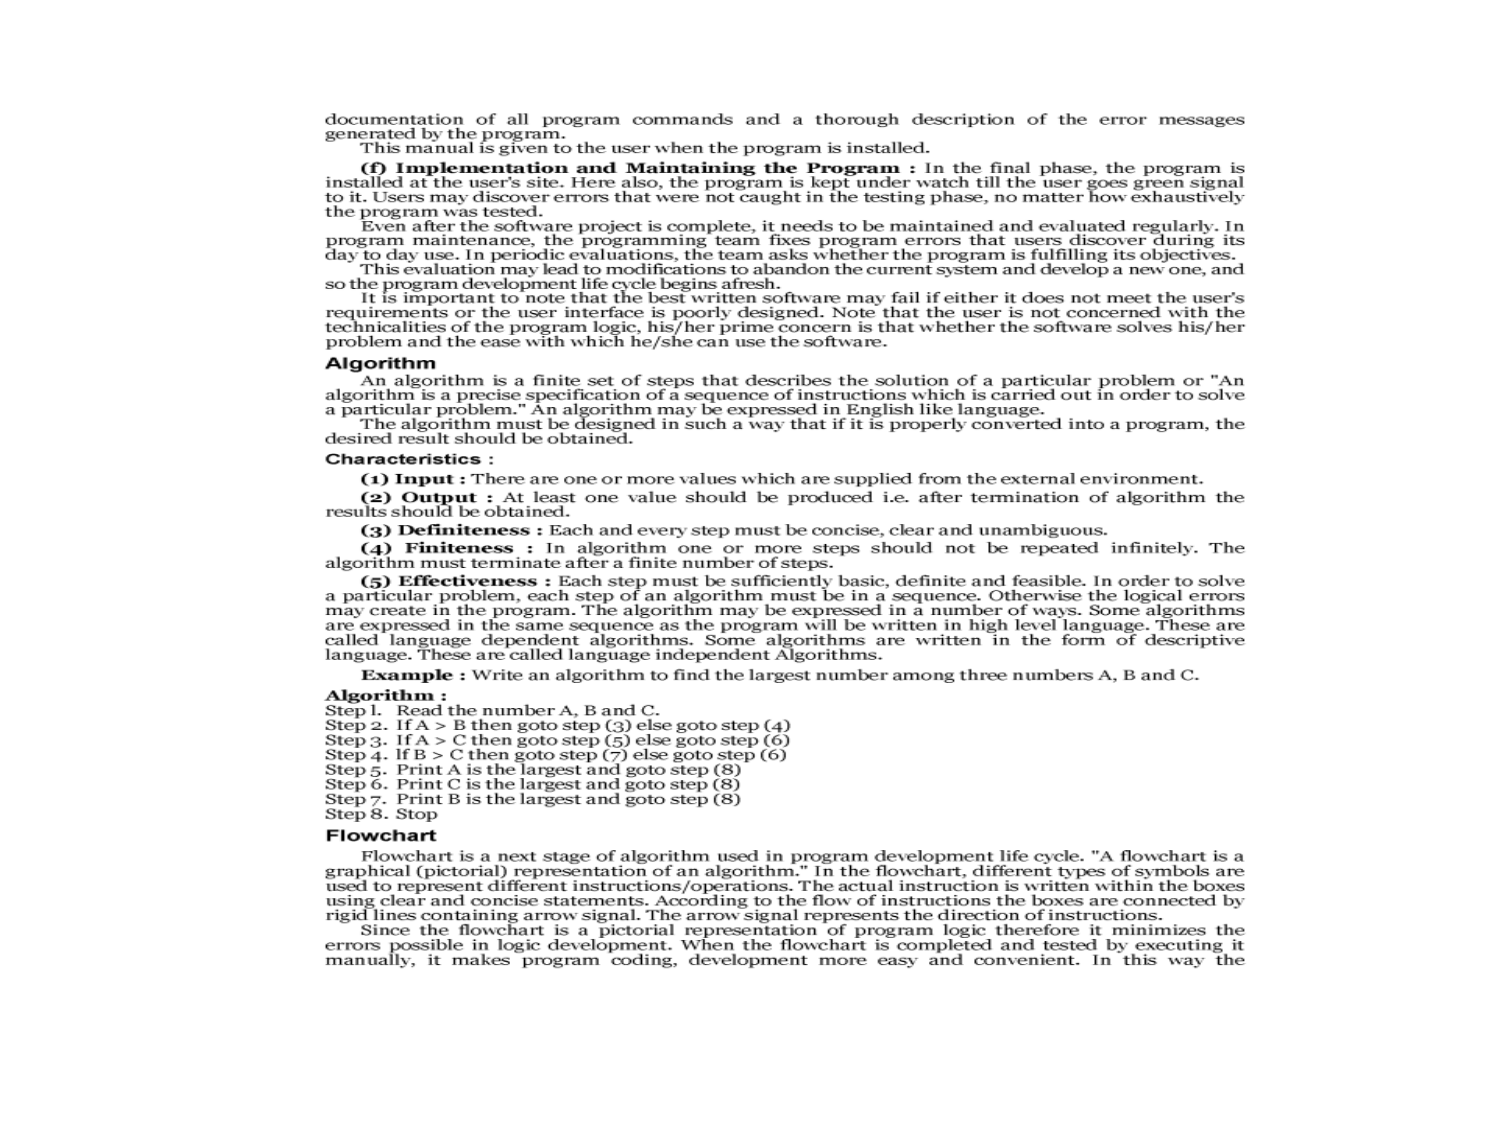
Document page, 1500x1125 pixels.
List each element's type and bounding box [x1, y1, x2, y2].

list [199, 0, 1401, 980]
